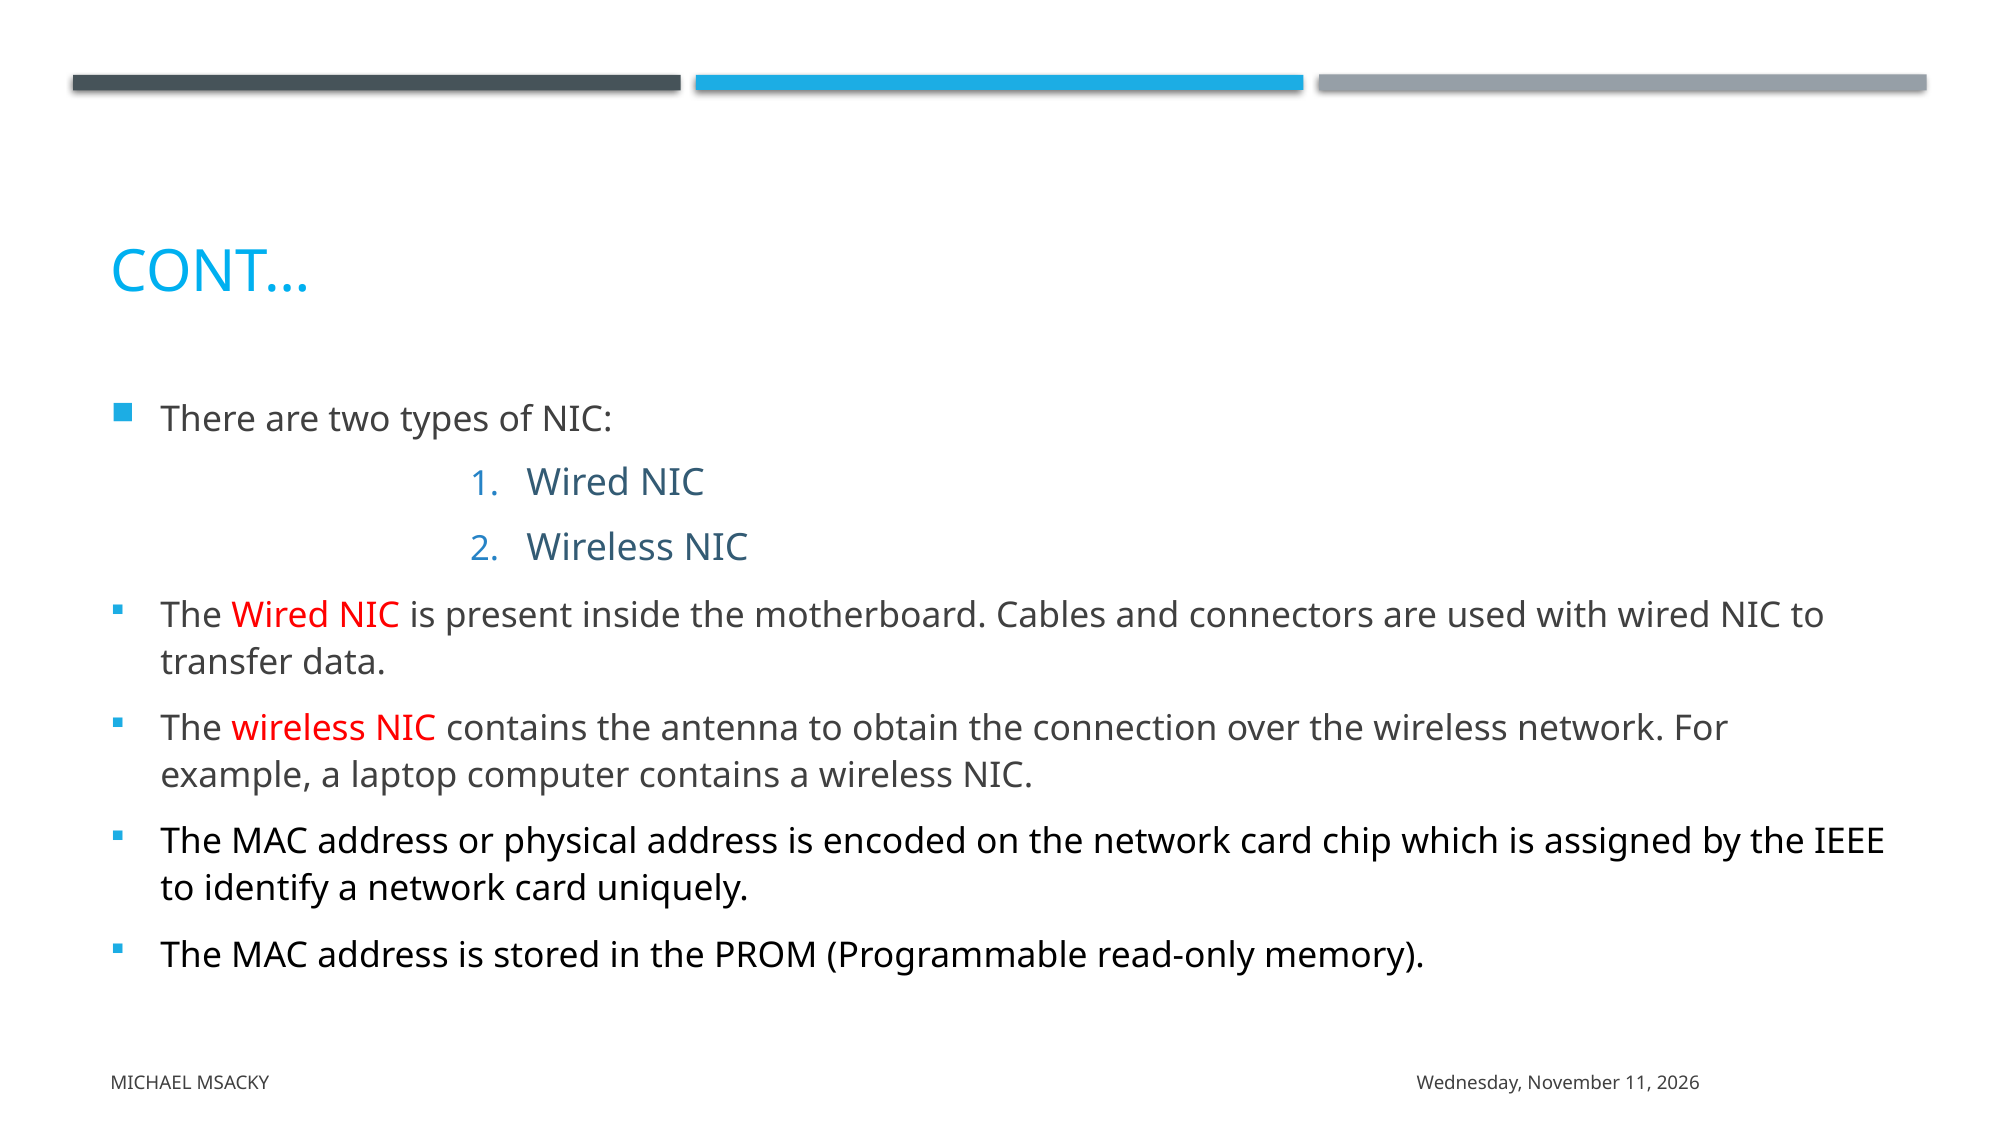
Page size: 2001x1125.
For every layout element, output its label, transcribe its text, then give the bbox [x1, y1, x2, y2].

footer Michael Msacky [95, 1053, 1230, 1114]
list There are two types of NIC: Wired NIC Wireless NIC The Wired NIC is present inside the motherboard. Cables and connectors are used with wired NIC to transfer data. The wireless NIC contains the antenna to obtain the connection over the wireless network. For example, a laptop computer contains a wireless NIC. The MAC address or physical address is encoded on the network card chip which is assigned by the IEEE to identify a network card uniquely. The MAC address is stored in the PROM (Programmable read-only memory). [95, 383, 1905, 981]
title Cont… [95, 115, 1905, 311]
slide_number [1247, 1053, 1715, 1114]
